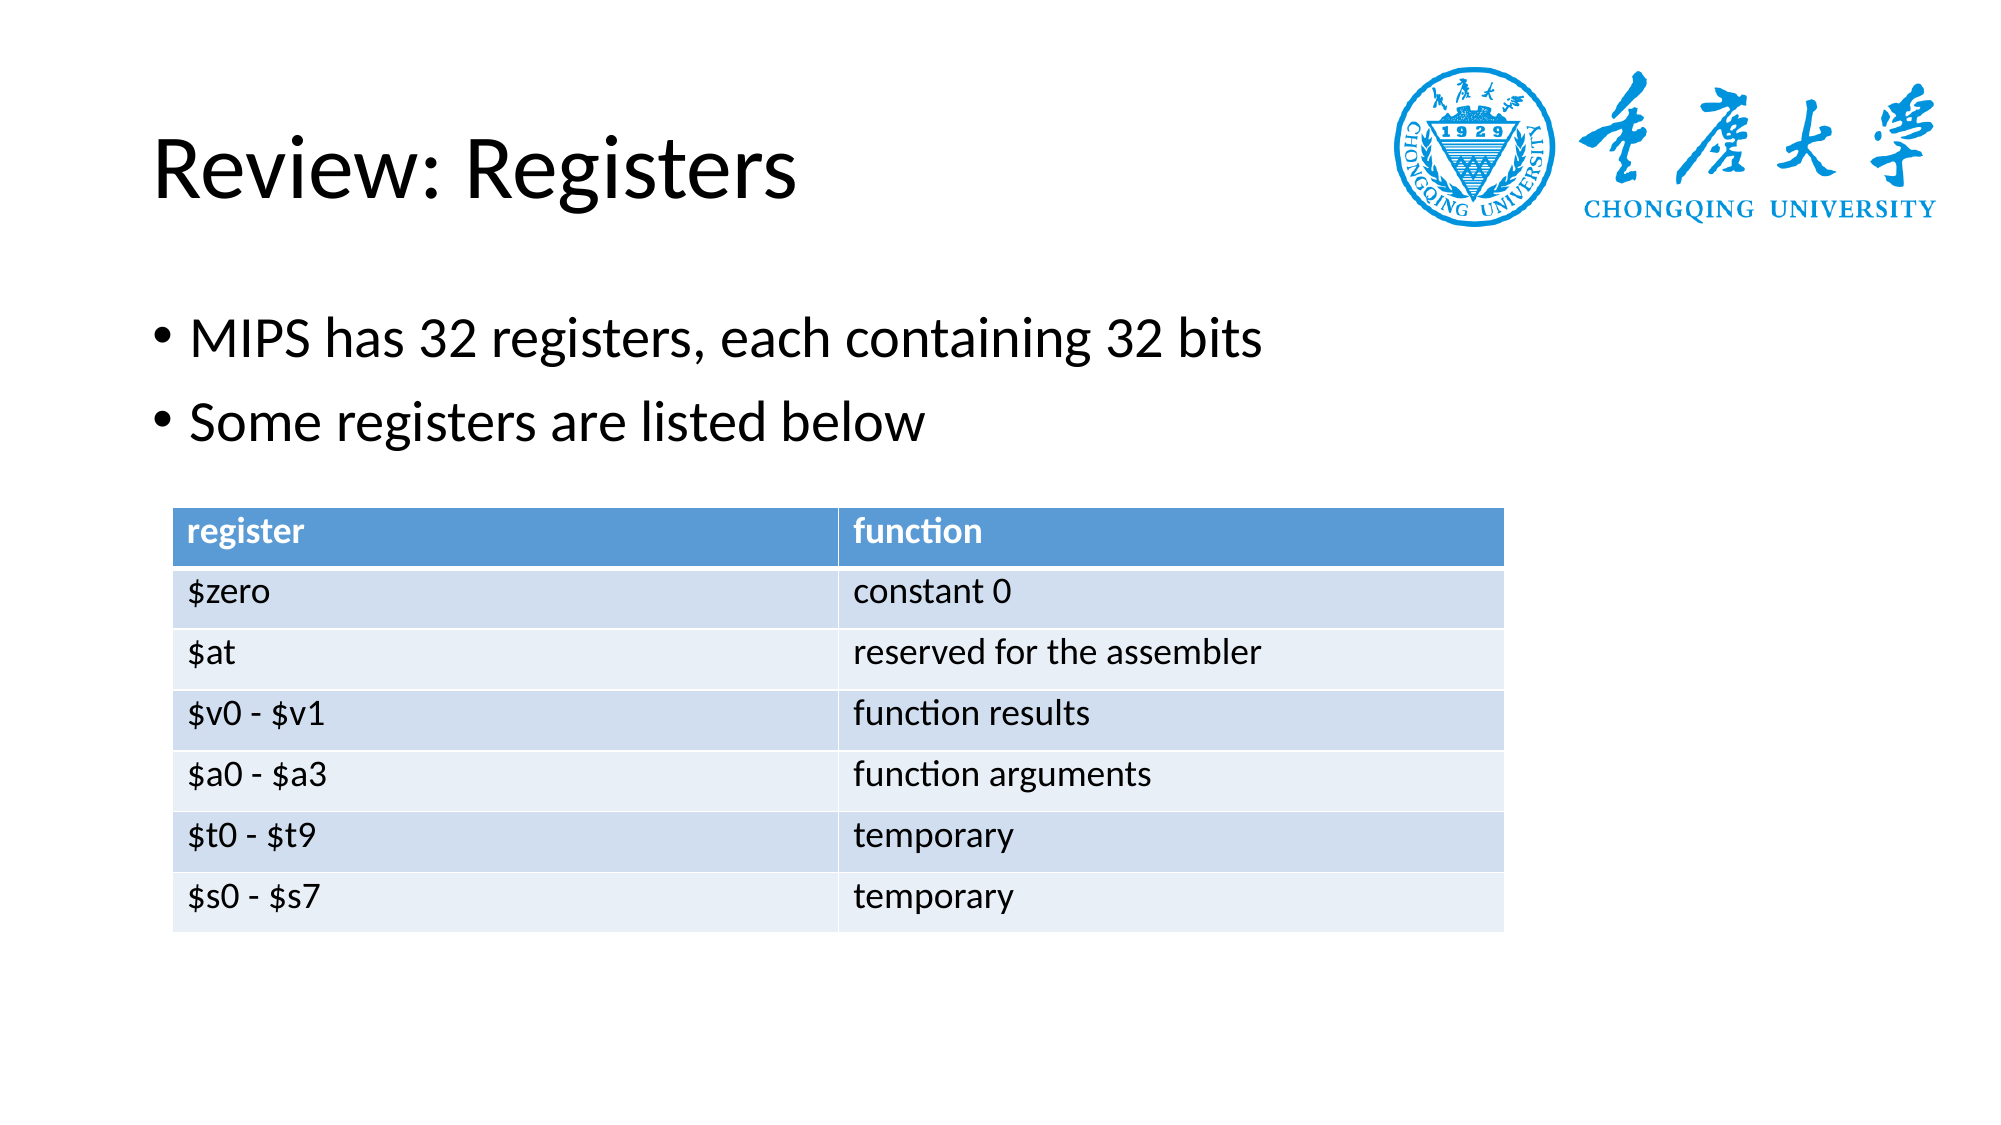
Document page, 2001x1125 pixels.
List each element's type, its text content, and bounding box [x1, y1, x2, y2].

table_cell function arguments [839, 752, 1504, 811]
table_cell $t0 - $t9 [173, 812, 838, 872]
table_header function [839, 508, 1504, 566]
list MIPS has 32 registers, each containing 32 bits Some registers are listed below [137, 299, 1863, 1014]
table_header register [173, 508, 838, 566]
table_cell function results [839, 691, 1504, 750]
table_cell constant 0 [839, 571, 1504, 628]
table_cell $v0 - $v1 [173, 691, 838, 750]
table_cell temporary [839, 873, 1504, 932]
table_cell $s0 - $s7 [173, 873, 838, 932]
picture [1352, 12, 1977, 252]
table_cell $a0 - $a3 [173, 752, 838, 811]
table_cell temporary [839, 812, 1504, 872]
table_cell $zero [173, 571, 838, 628]
table_cell reserved for the assembler [839, 630, 1504, 689]
title Review: Registers [137, 59, 1863, 278]
table_cell $at [173, 630, 838, 689]
